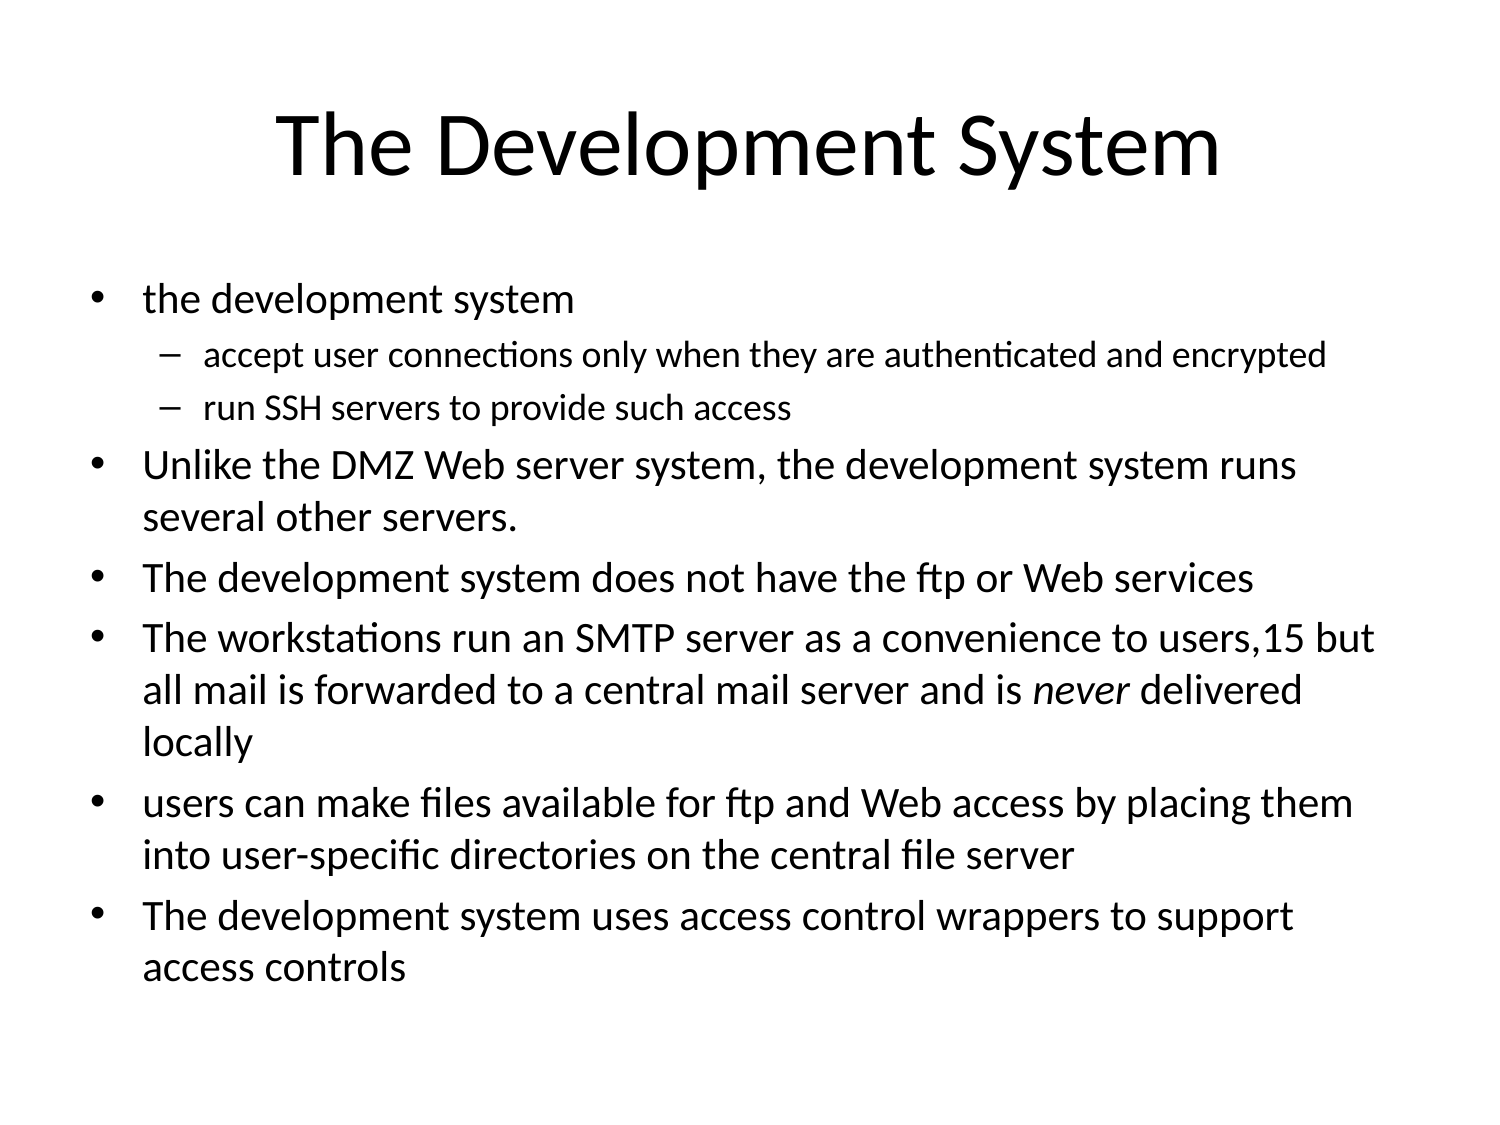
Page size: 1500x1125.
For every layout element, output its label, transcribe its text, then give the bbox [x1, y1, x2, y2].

title The Development System [75, 45, 1425, 233]
list the development system accept user connections only when they are authenticated and encrypted run SSH servers to provide such access Unlike the DMZ Web server system, the development system runs several other servers. The development system does not have the ftp or Web services The workstations run an SMTP server as a convenience to users,15 but all mail is forwarded to a central mail server and is never delivered locally users can make files available for ftp and Web access by placing them into user-specific directories on the central file server The development system uses access control wrappers to support access controls [75, 262, 1425, 1005]
